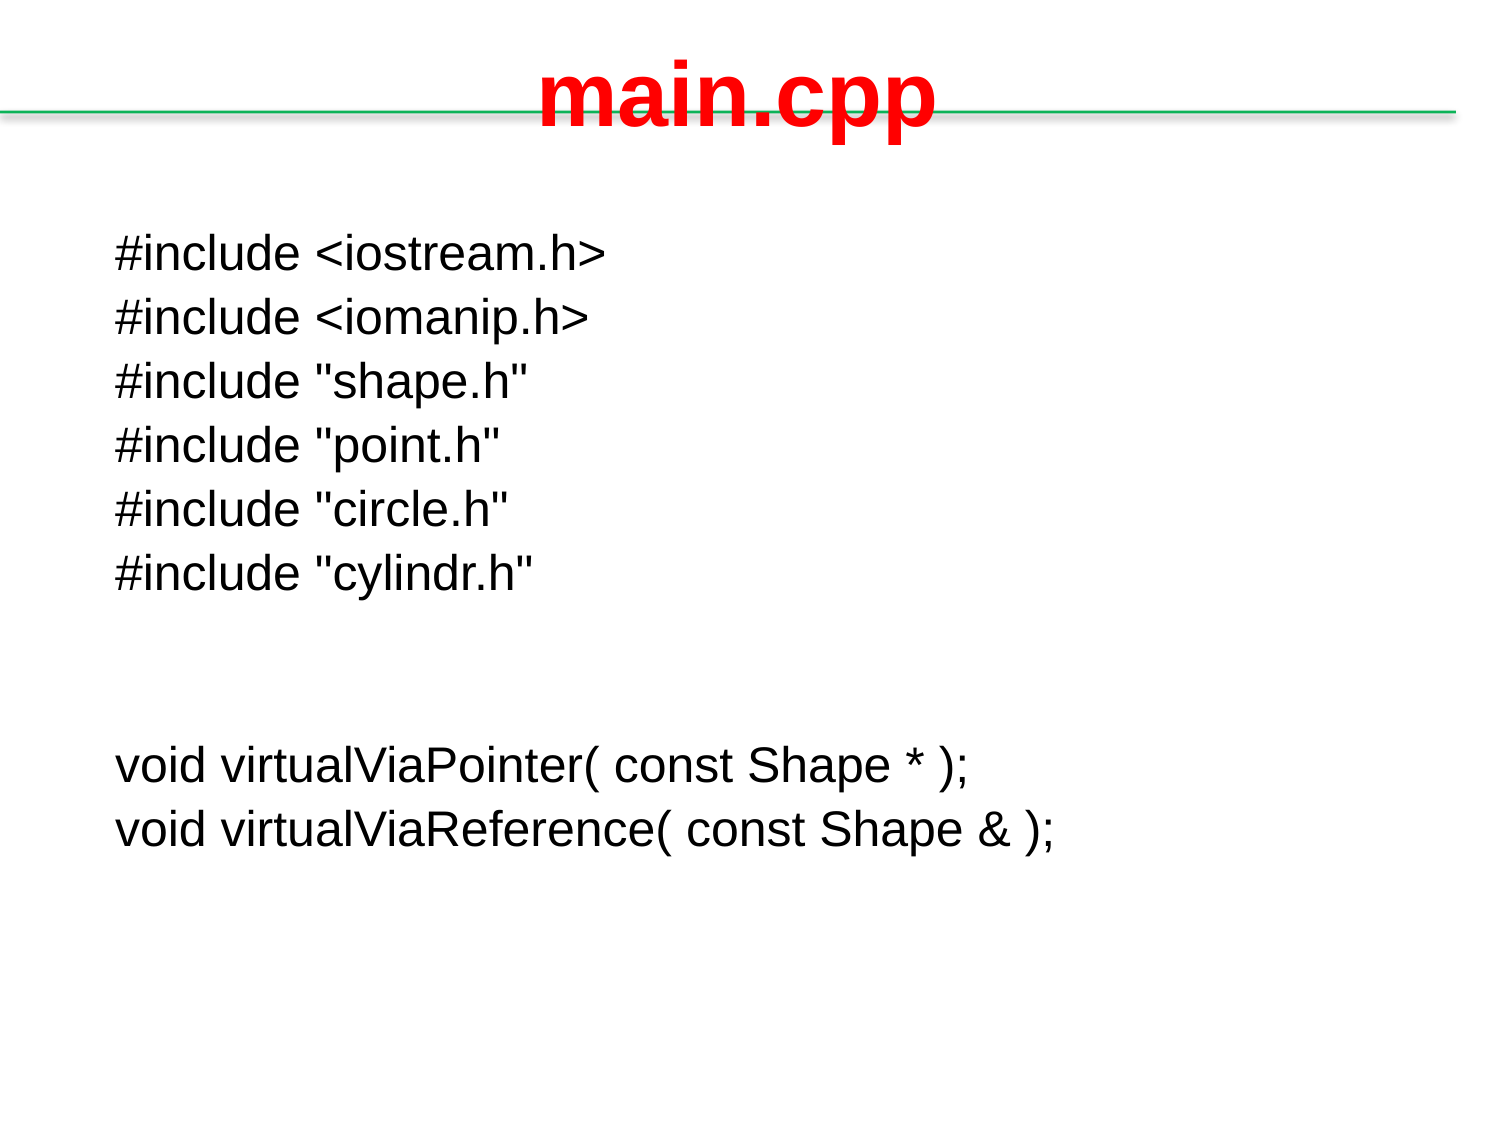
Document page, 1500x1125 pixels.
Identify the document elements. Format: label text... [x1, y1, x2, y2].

title main.cpp [100, 42, 1376, 138]
list #include <iostream.h> #include <iomanip.h> #include "shape.h" #include "point.h" #include "circle.h" #include "cylindr.h" void virtualViaPointer( const Shape * ); void virtualViaReference( const Shape & ); [100, 219, 1376, 896]
